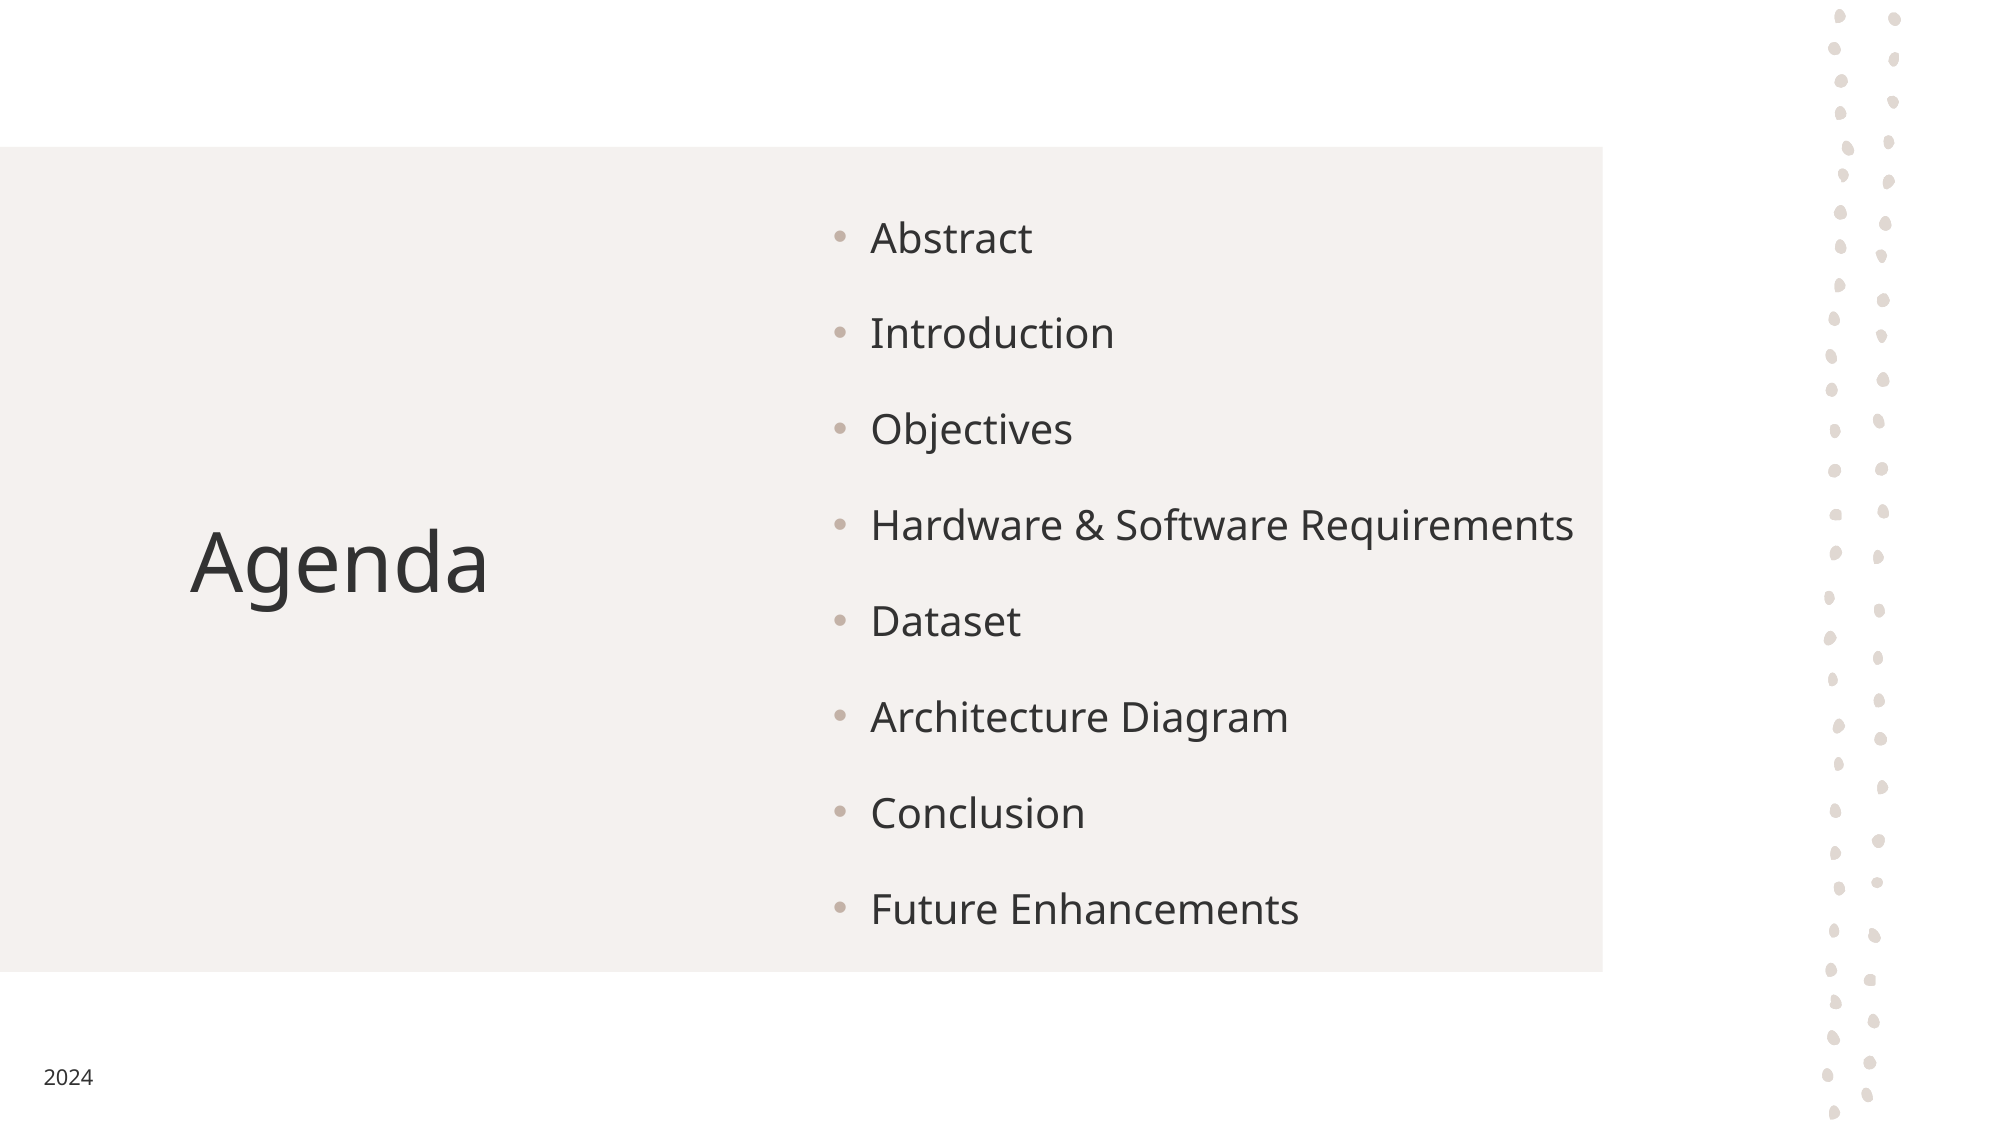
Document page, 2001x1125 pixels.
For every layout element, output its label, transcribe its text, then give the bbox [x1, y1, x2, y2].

slide_number 2024 [28, 1046, 496, 1107]
title Agenda [175, 149, 817, 969]
list Abstract Introduction Objectives Hardware & Software Requirements Dataset Architecture Diagram Conclusion Future Enhancements [817, 149, 1603, 969]
